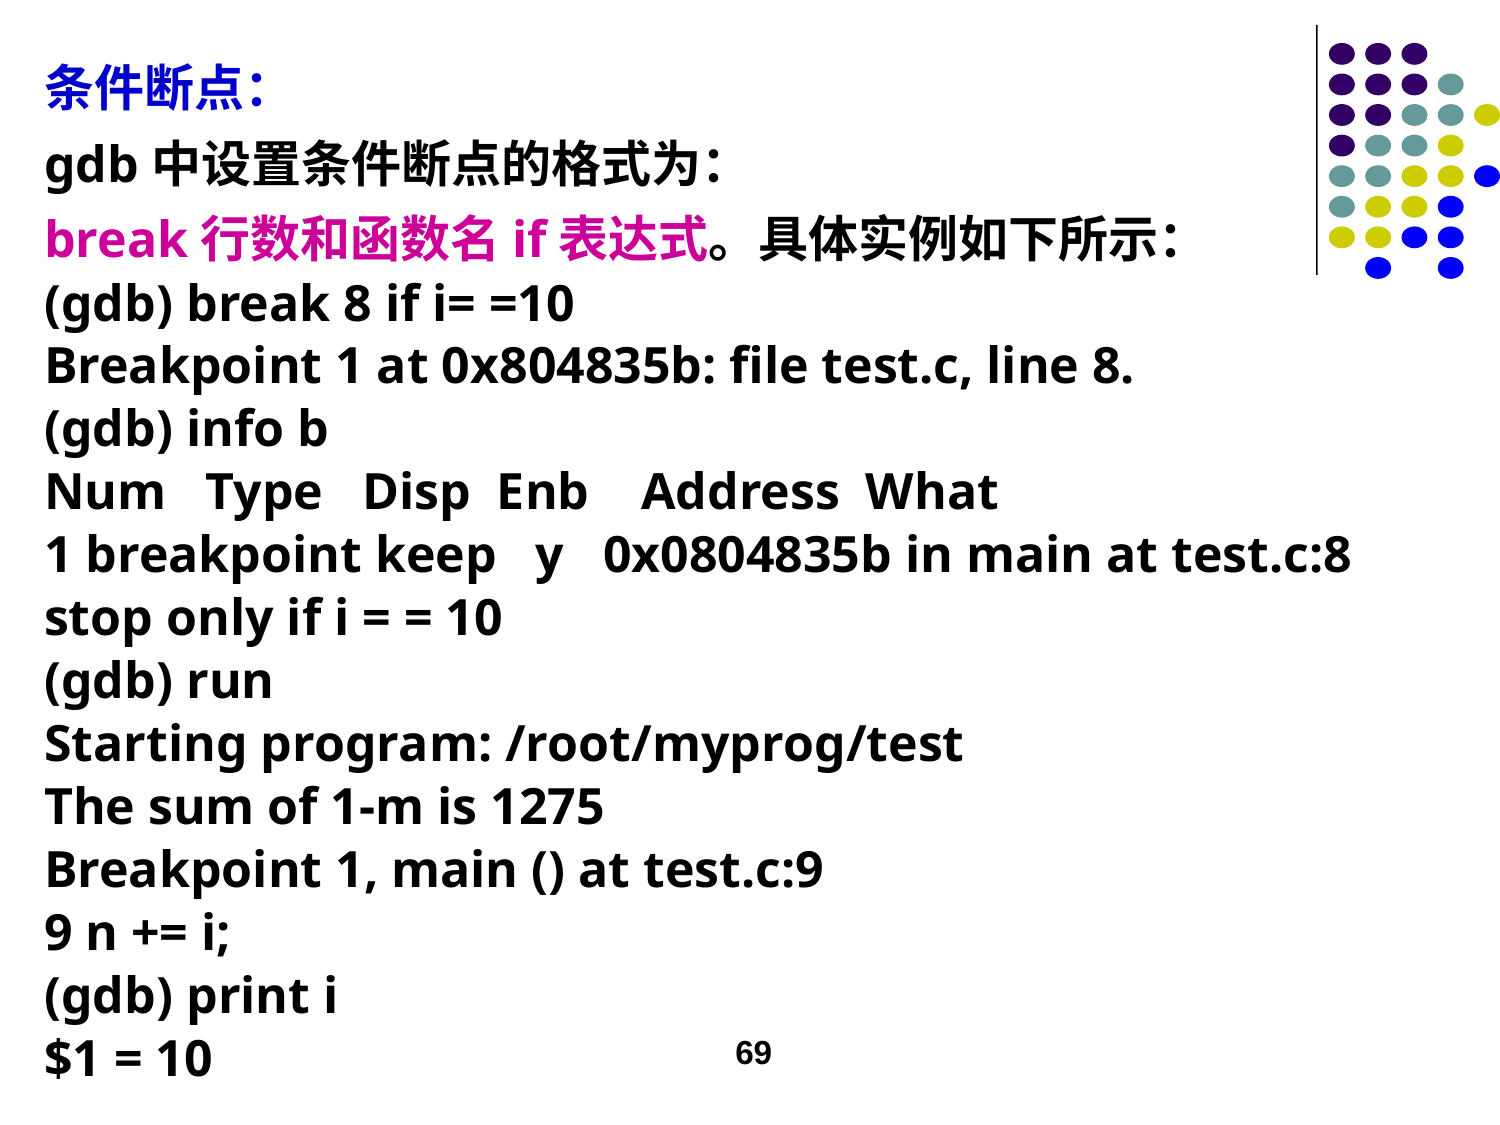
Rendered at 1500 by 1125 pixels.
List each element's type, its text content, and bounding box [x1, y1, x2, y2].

slide_number 69 [578, 1023, 930, 1099]
text_box 条件断点： gdb中设置条件断点的格式为： break行数和函数名if表达式。具体实例如下所示： (gdb) break 8 if i= =10 Breakpoint 1 at 0x804835b: file test.c, line 8. (gdb) info b Num Type Disp Enb Address What 1 breakpoint keep y 0x0804835b in main at test.c:8 stop only if i = = 10 (gdb) run Starting program: /root/myprog/test The sum of 1-m is 1275 Breakpoint 1, main () at test.c:9 9 n += i; (gdb) print i $1 = 10 [29, 42, 1459, 1094]
